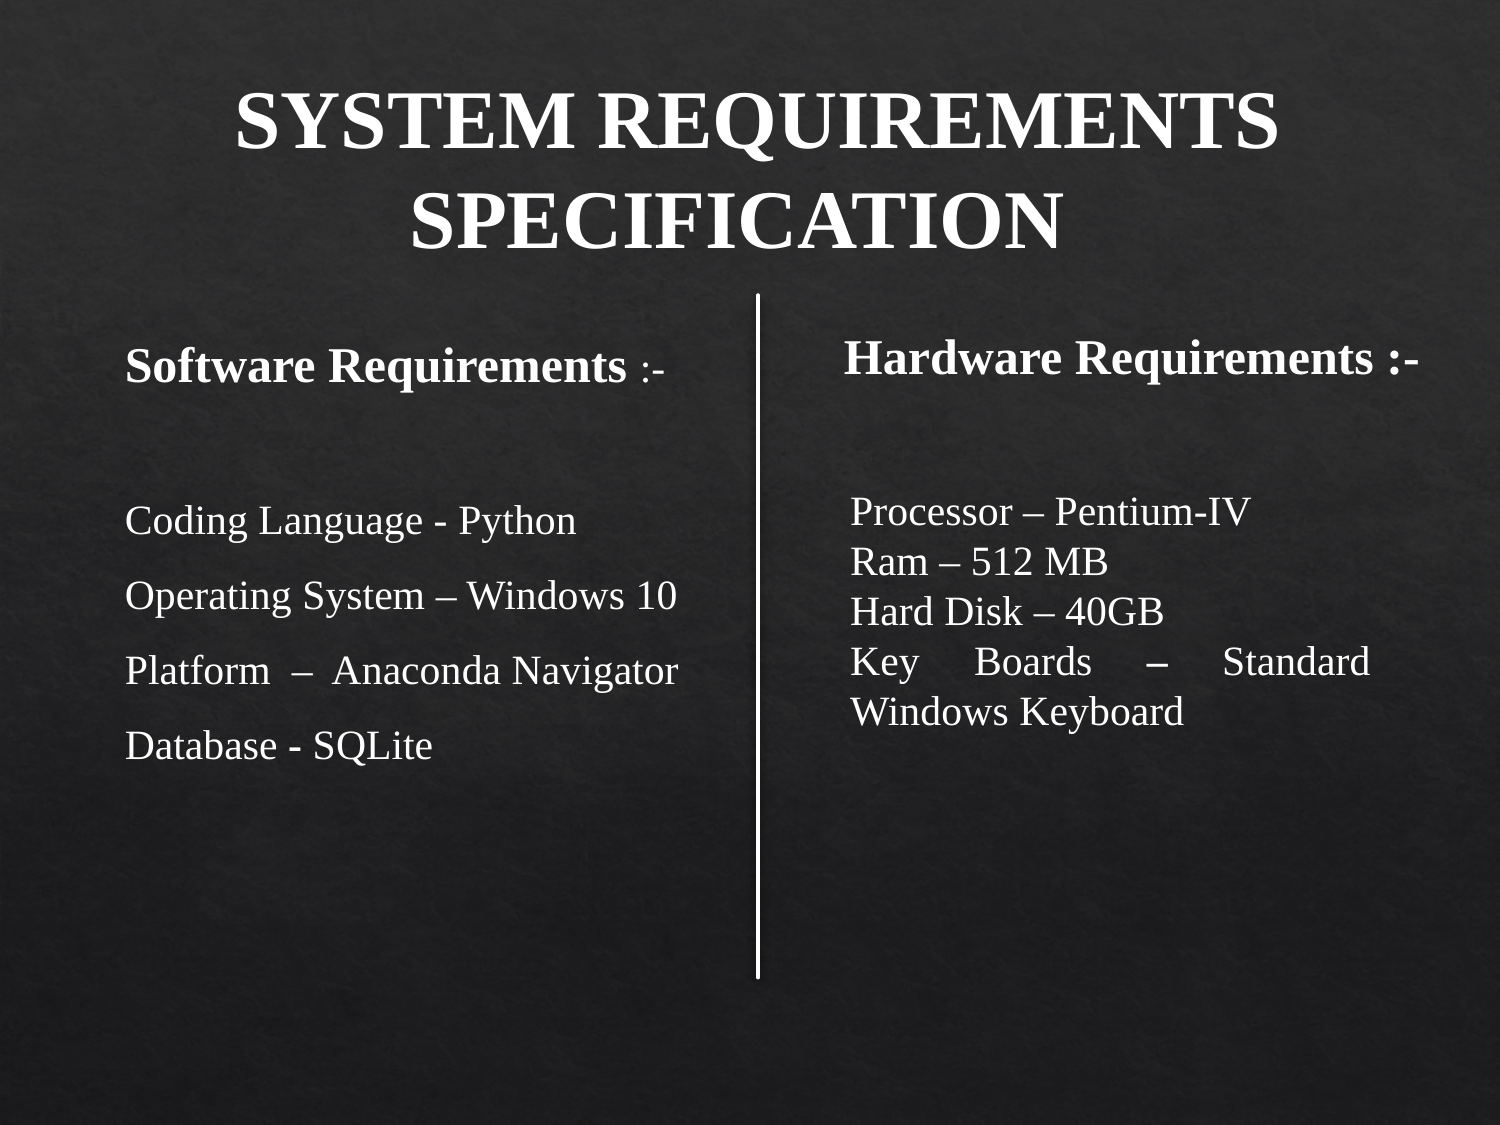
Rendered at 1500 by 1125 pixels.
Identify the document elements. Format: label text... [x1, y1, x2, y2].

text_box Hardware Requirements :- [829, 317, 1436, 392]
text_box Software Requirements :- Coding Language - Python Operating System – Windows 10 Platform – Anaconda Navigator Database - SQLite [109, 373, 748, 826]
text_box SYSTEM REQUIREMENTS SPECIFICATION [33, 58, 1483, 373]
text_box Processor – Pentium-IV Ram – 512 MB Hard Disk – 40GB Key Boards – Standard Windows Keyboard [835, 476, 1386, 741]
